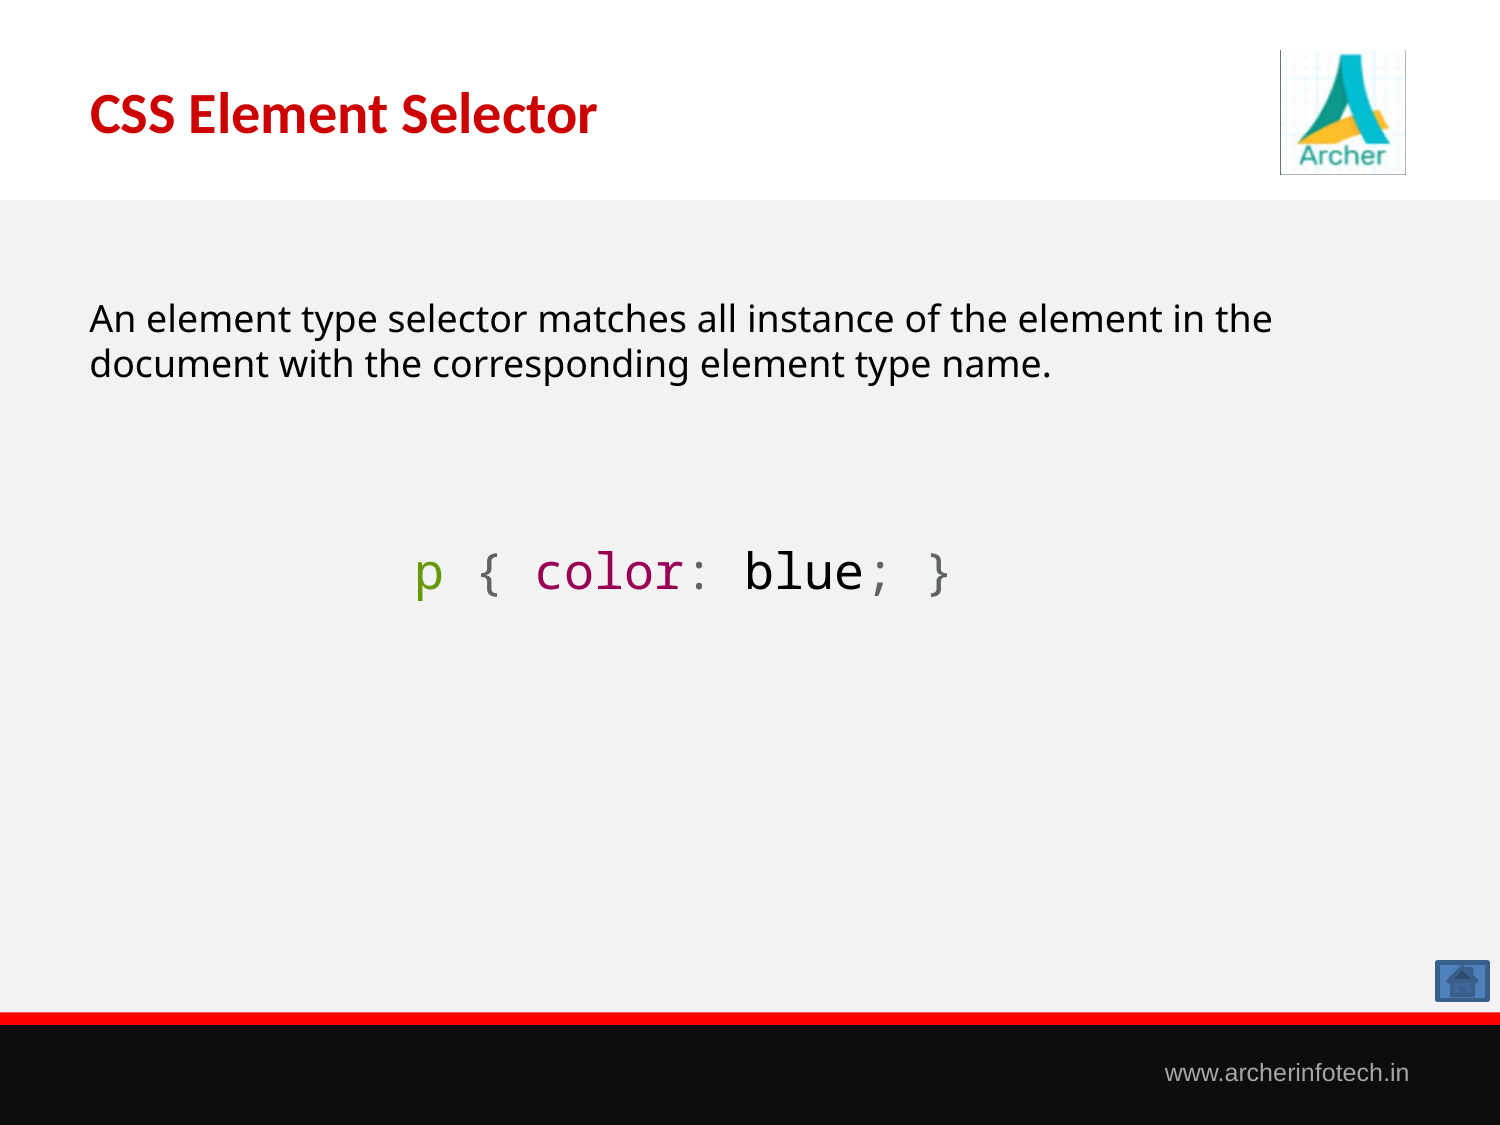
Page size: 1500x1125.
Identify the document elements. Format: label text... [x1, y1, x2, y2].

text_box [1435, 960, 1490, 1002]
text_box An element type selector matches all instance of the element in the document with the corresponding element type name. [74, 287, 1400, 393]
text_box p { color: blue; } [399, 532, 1150, 607]
title CSS Element Selector [75, 45, 825, 175]
picture [1280, 50, 1406, 175]
